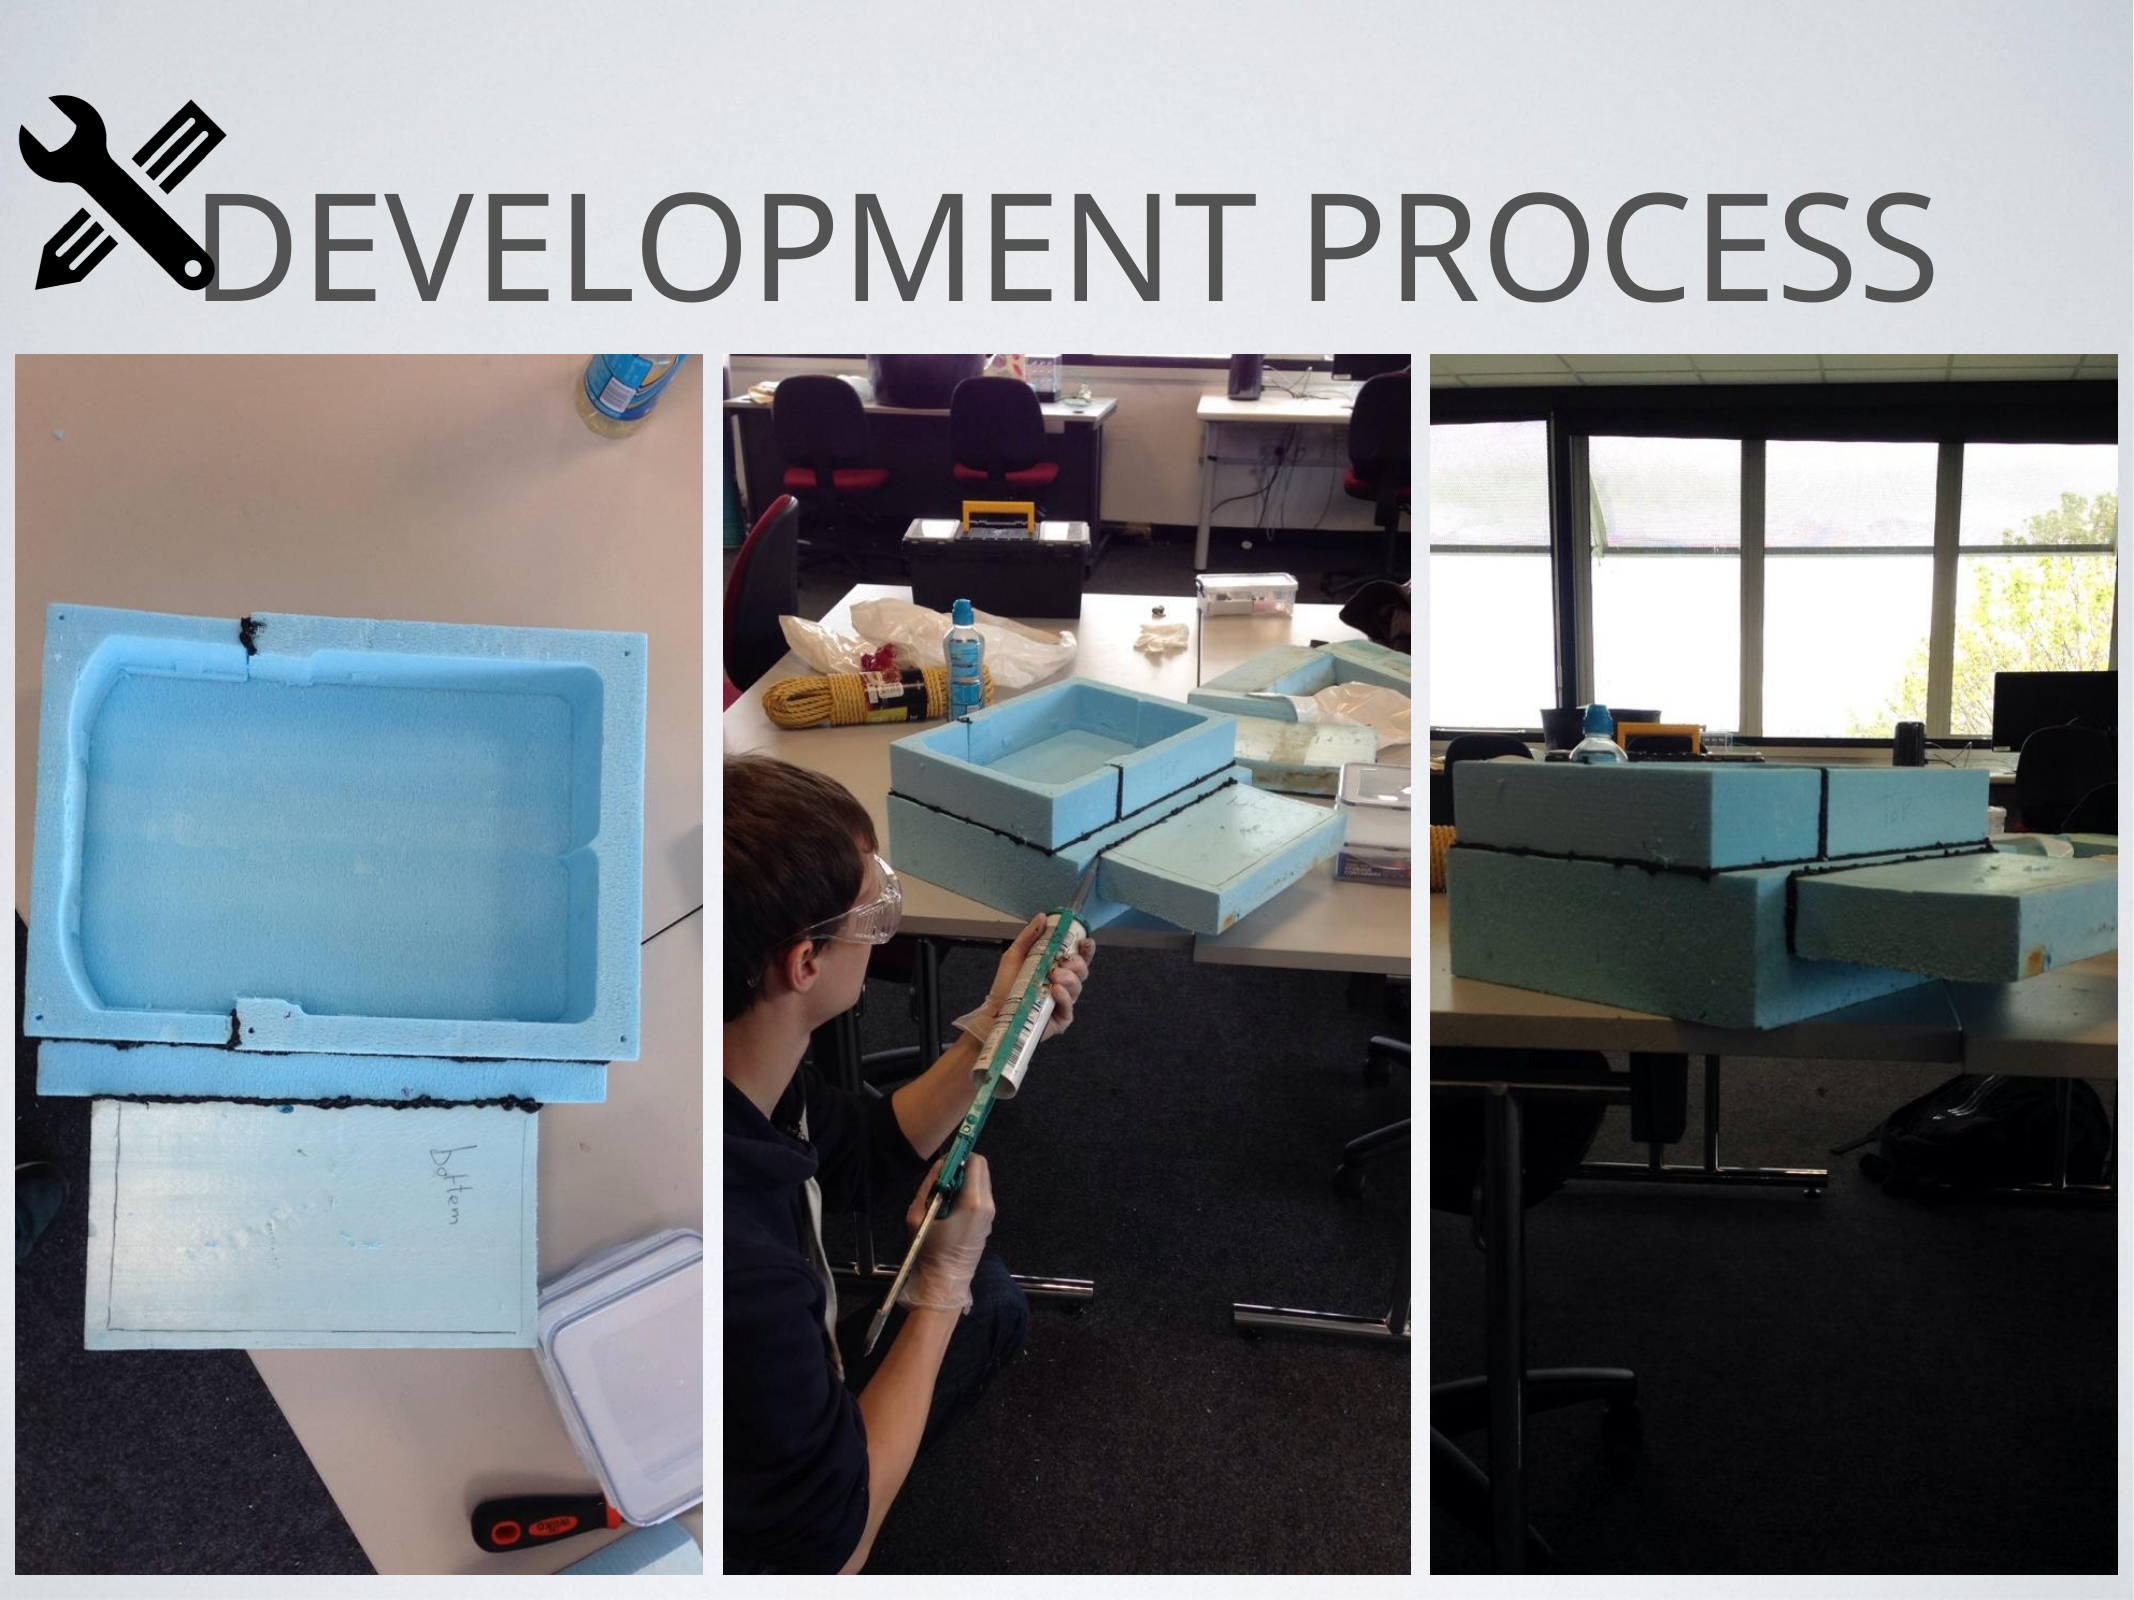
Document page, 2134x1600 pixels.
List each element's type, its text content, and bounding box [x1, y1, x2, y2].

title DEVELOPMENT PROCESS [58, 41, 2075, 442]
picture [0, 0, 2134, 1600]
